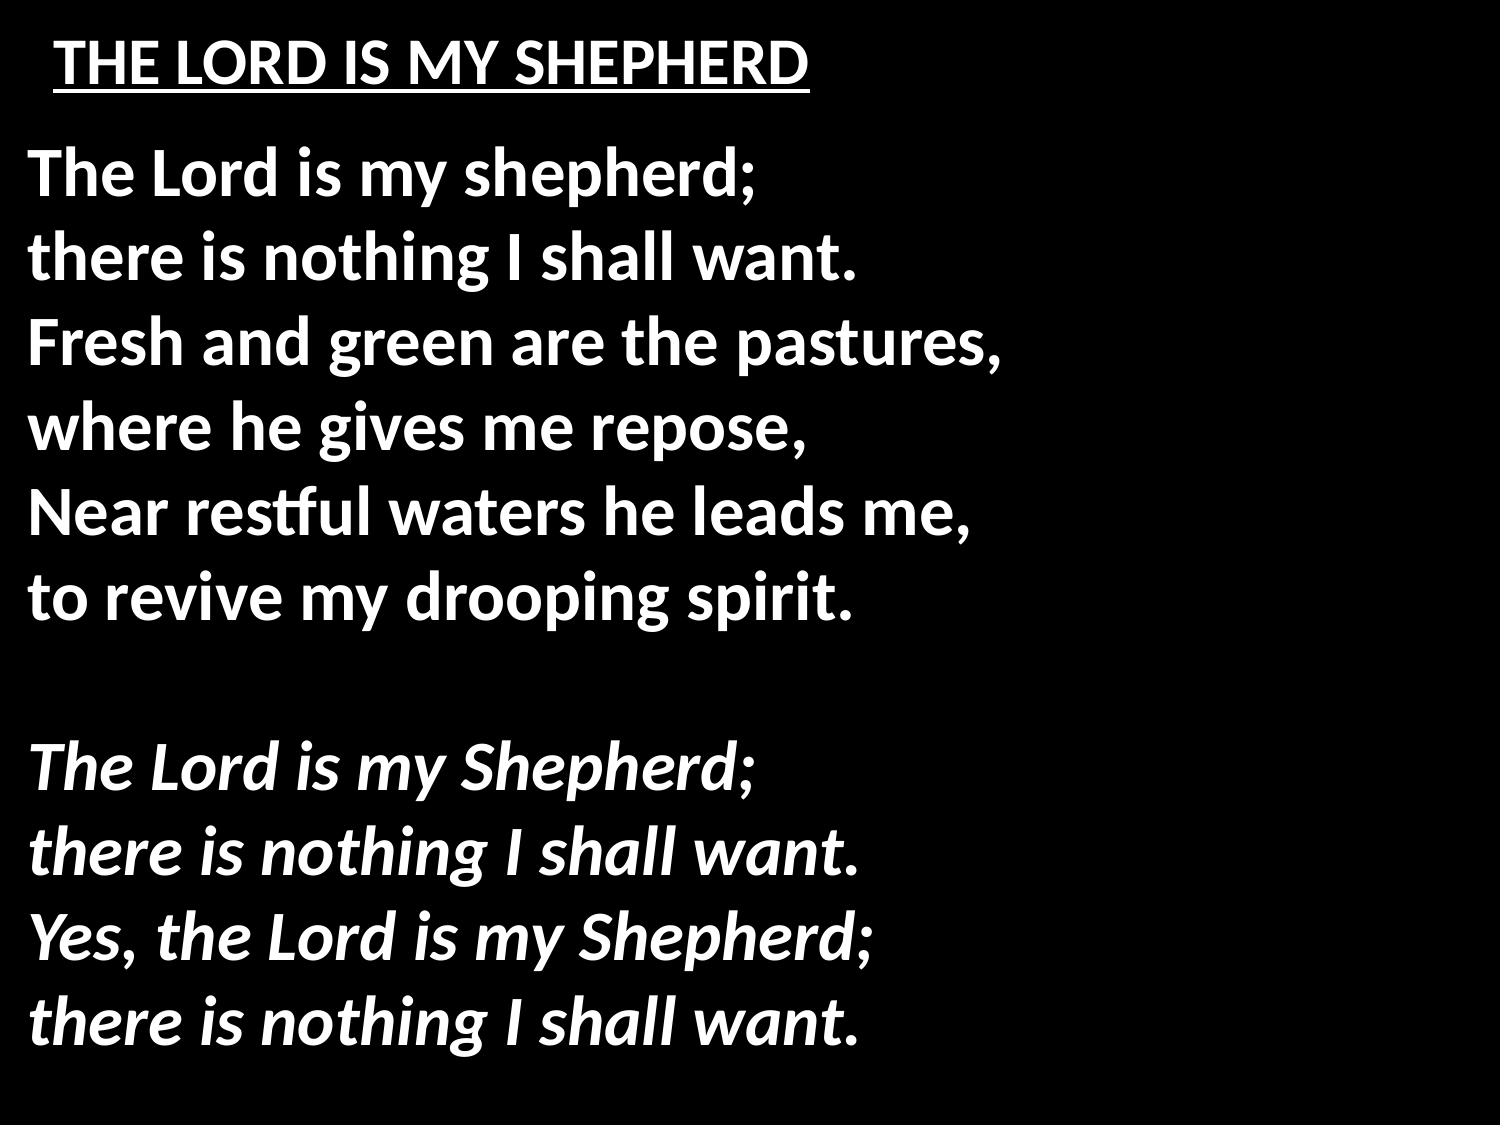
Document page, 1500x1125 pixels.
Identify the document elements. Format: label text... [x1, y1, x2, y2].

list The Lord is my shepherd; there is nothing I shall want. Fresh and green are the pastures, where he gives me repose, Near restful waters he leads me, to revive my drooping spirit. The Lord is my Shepherd; there is nothing I shall want. Yes, the Lord is my Shepherd; there is nothing I shall want. [8, 125, 1489, 1116]
title THE LORD IS MY SHEPHERD [10, 0, 1490, 117]
